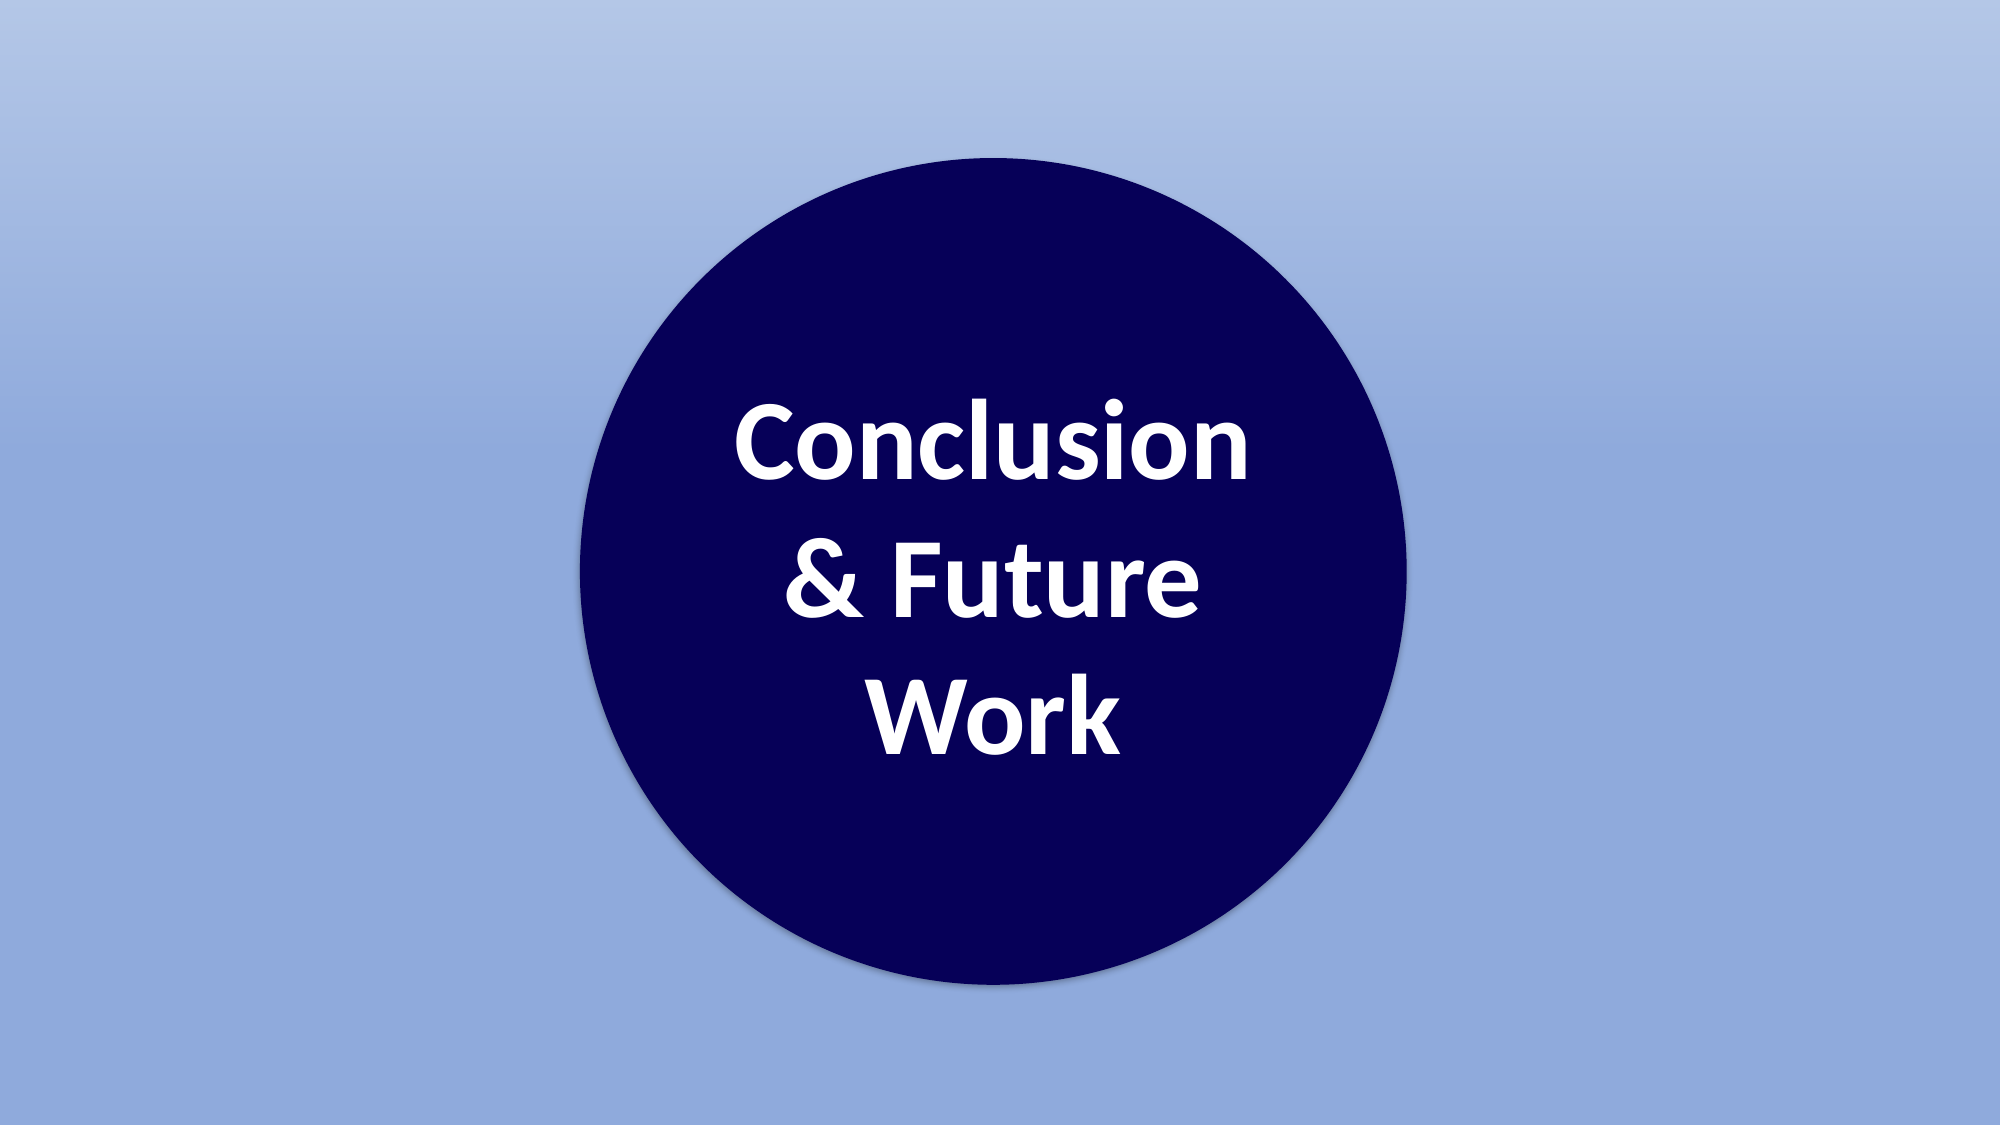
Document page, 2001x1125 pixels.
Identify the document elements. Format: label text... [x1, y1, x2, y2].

text_box Conclusion & Future Work [578, 156, 1408, 986]
